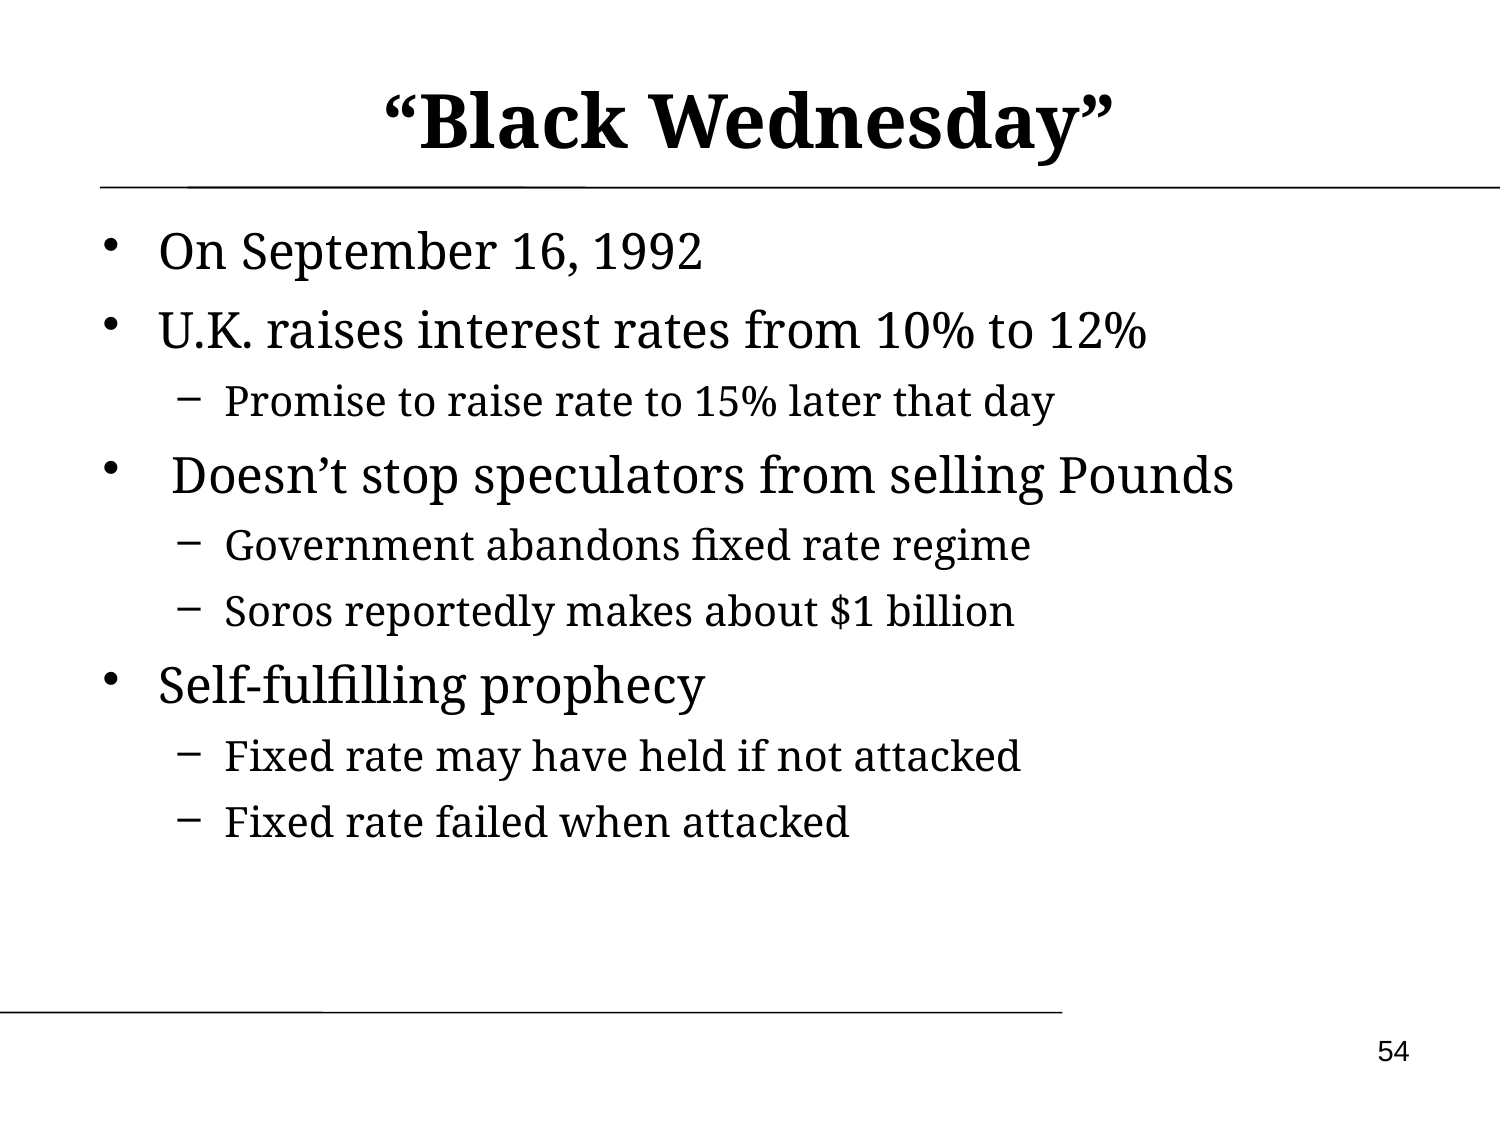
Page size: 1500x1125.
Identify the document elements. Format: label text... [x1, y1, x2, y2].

title “Black Wednesday” [74, 49, 1426, 188]
list On September 16, 1992 U.K. raises interest rates from 10% to 12% Promise to raise rate to 15% later that day Doesn’t stop speculators from selling Pounds Government abandons fixed rate regime Soros reportedly makes about $1 billion Self-fulfilling prophecy Fixed rate may have held if not attacked Fixed rate failed when attacked [87, 218, 1338, 988]
slide_number 54 [1074, 1024, 1426, 1103]
